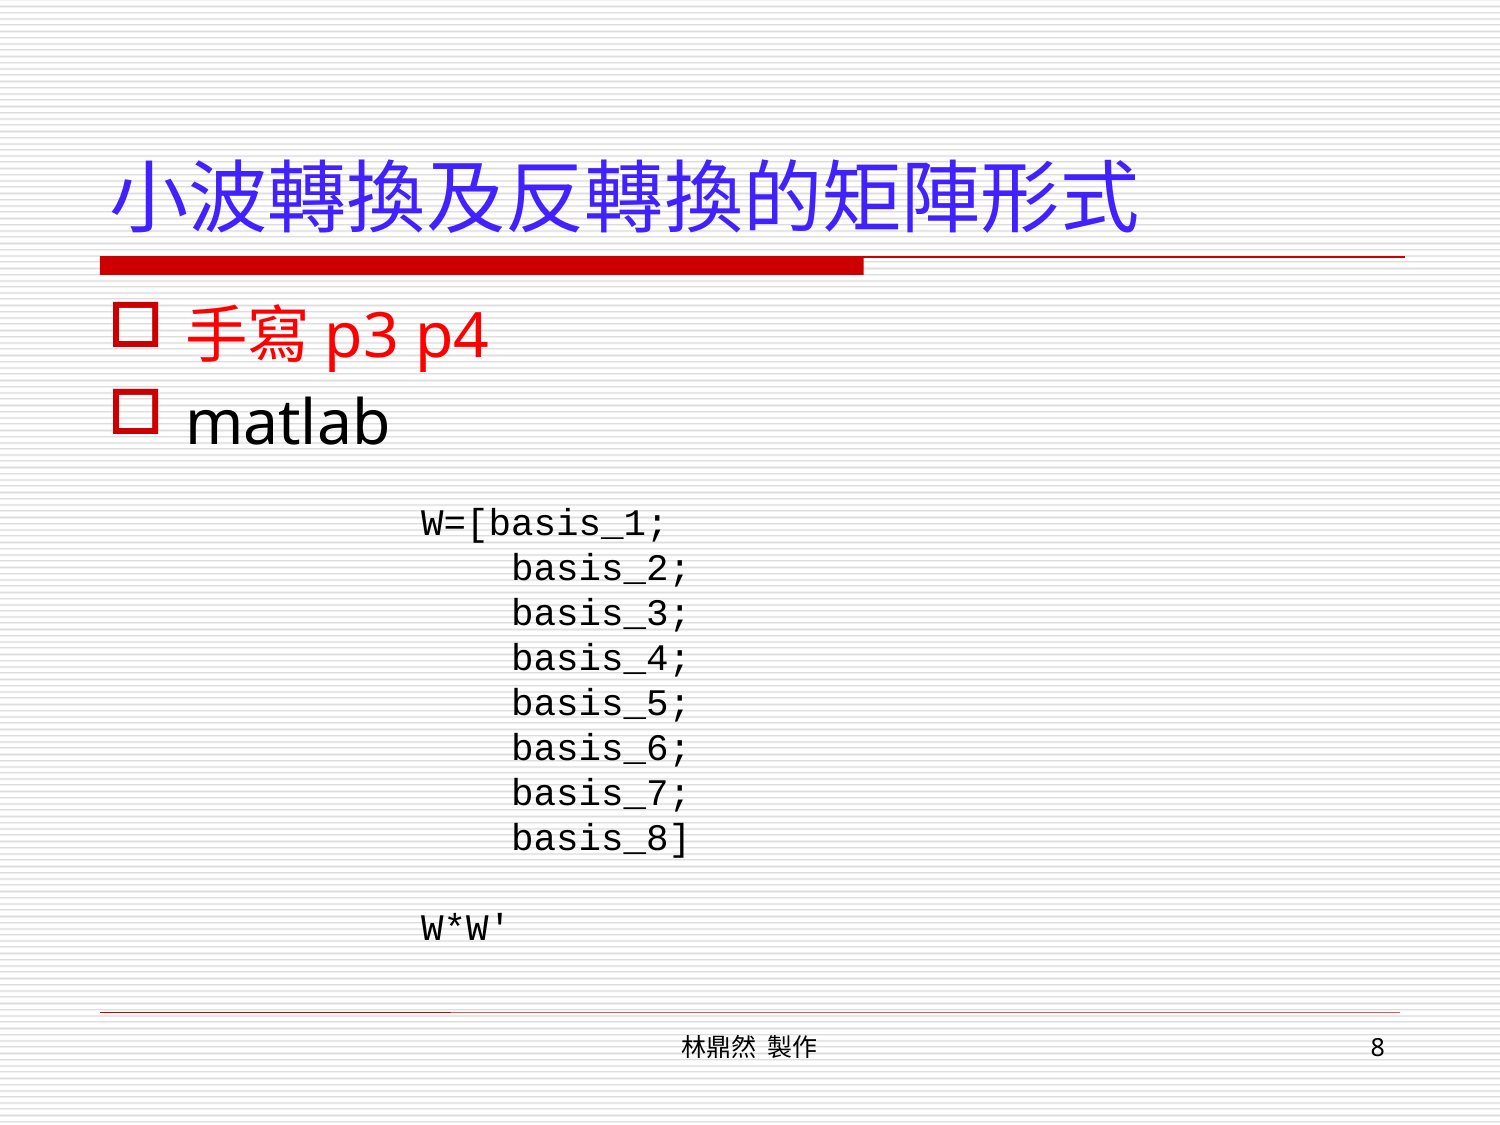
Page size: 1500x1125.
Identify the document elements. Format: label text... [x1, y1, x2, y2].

footer 林鼎然 製作 [512, 1024, 988, 1103]
list 手寫p3 p4 matlab [92, 287, 1406, 988]
text_box W=[basis_1; basis_2; basis_3; basis_4; basis_5; basis_6; basis_7; basis_8] W*W' [383, 490, 1456, 1001]
title 小波轉換及反轉換的矩陣形式 [94, 50, 1407, 250]
slide_number 8 [1074, 1024, 1400, 1103]
picture [0, 0, 1500, 1125]
